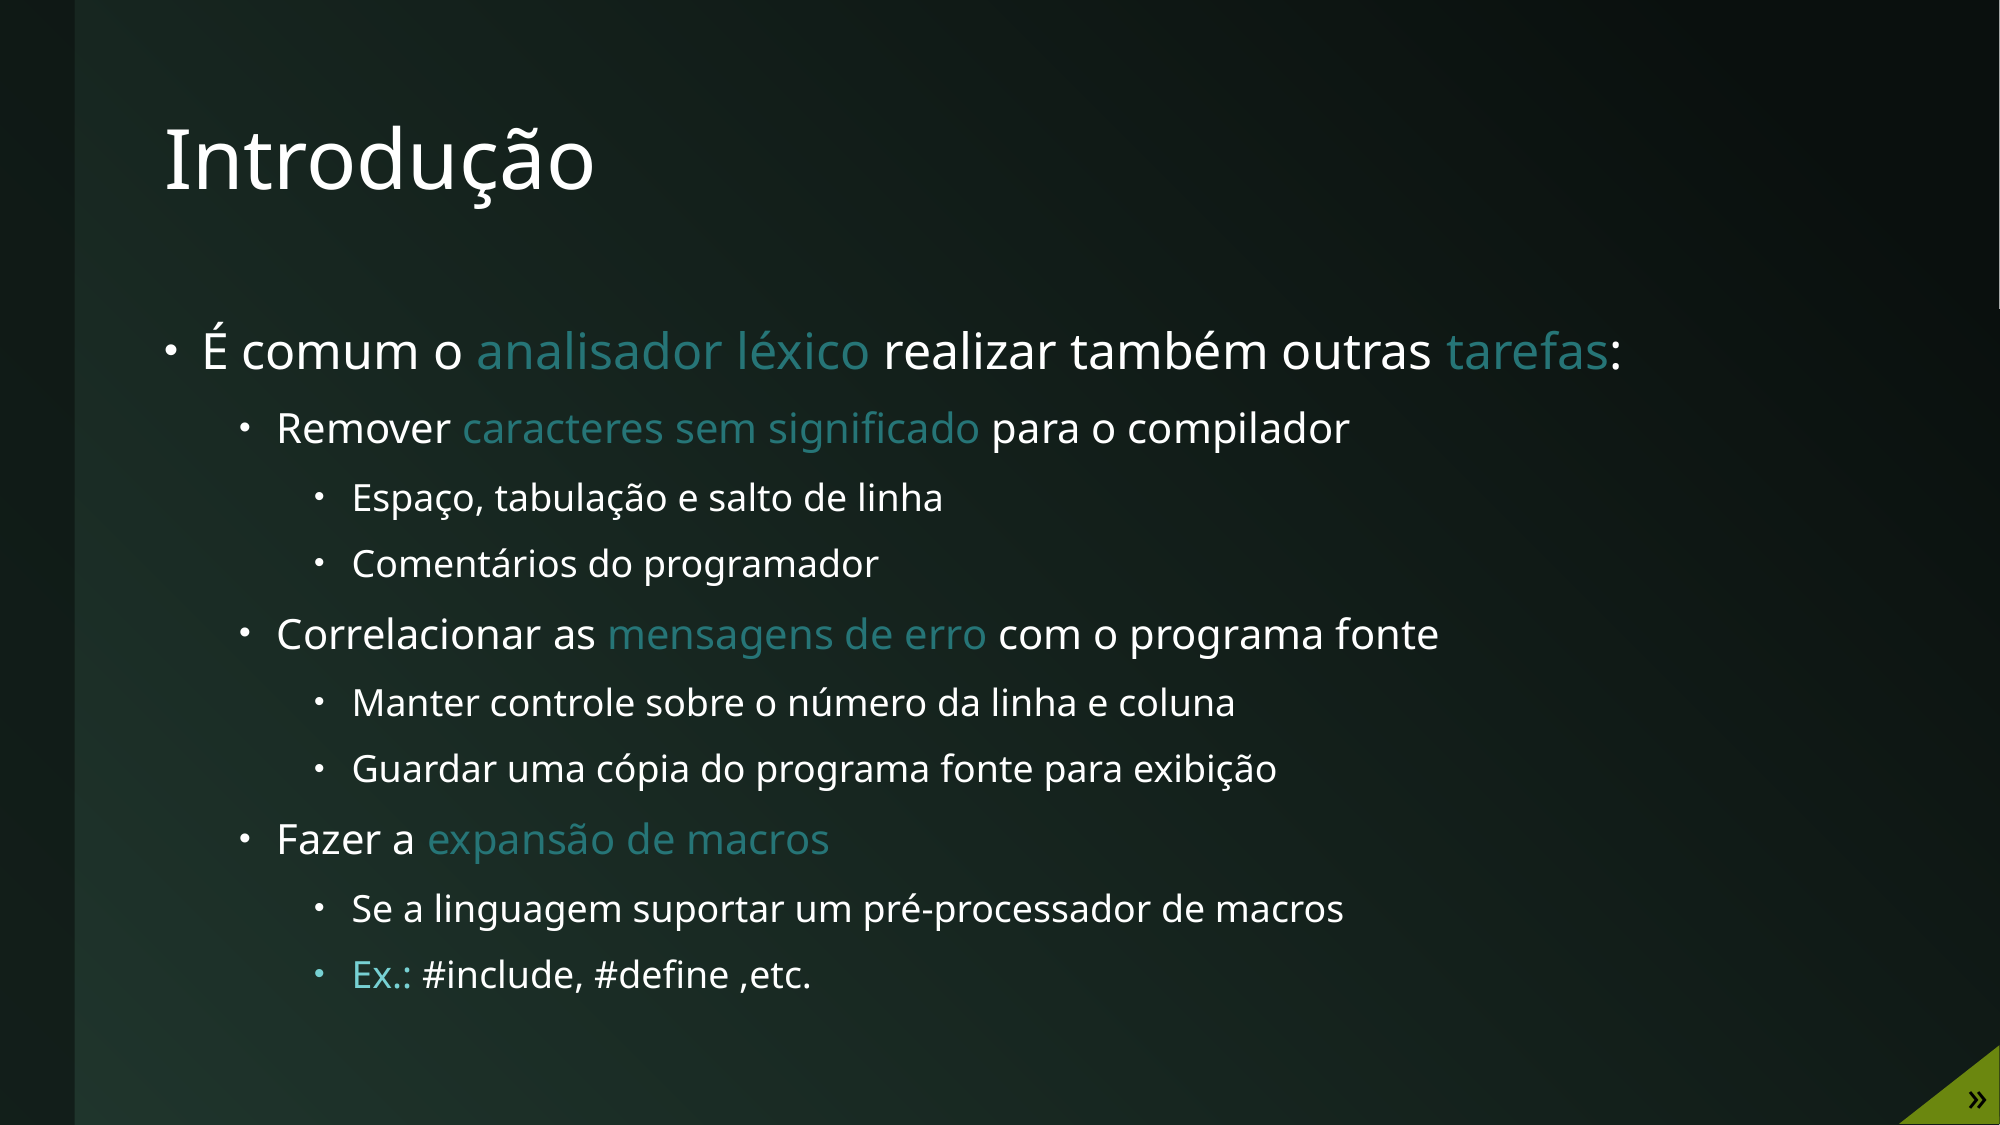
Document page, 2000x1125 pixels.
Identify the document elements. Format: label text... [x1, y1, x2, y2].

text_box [1901, 1046, 2000, 1125]
list É comum o analisador léxico realizar também outras tarefas: Remover caracteres sem significado para o compilador Espaço, tabulação e salto de linha Comentários do programador Correlacionar as mensagens de erro com o programa fonte Manter controle sobre o número da linha e coluna Guardar uma cópia do programa fonte para exibição Fazer a expansão de macros Se a linguagem suportar um pré-processador de macros Ex.: #include, #define ,etc. [149, 299, 1898, 1025]
title Introdução [149, 62, 1898, 263]
